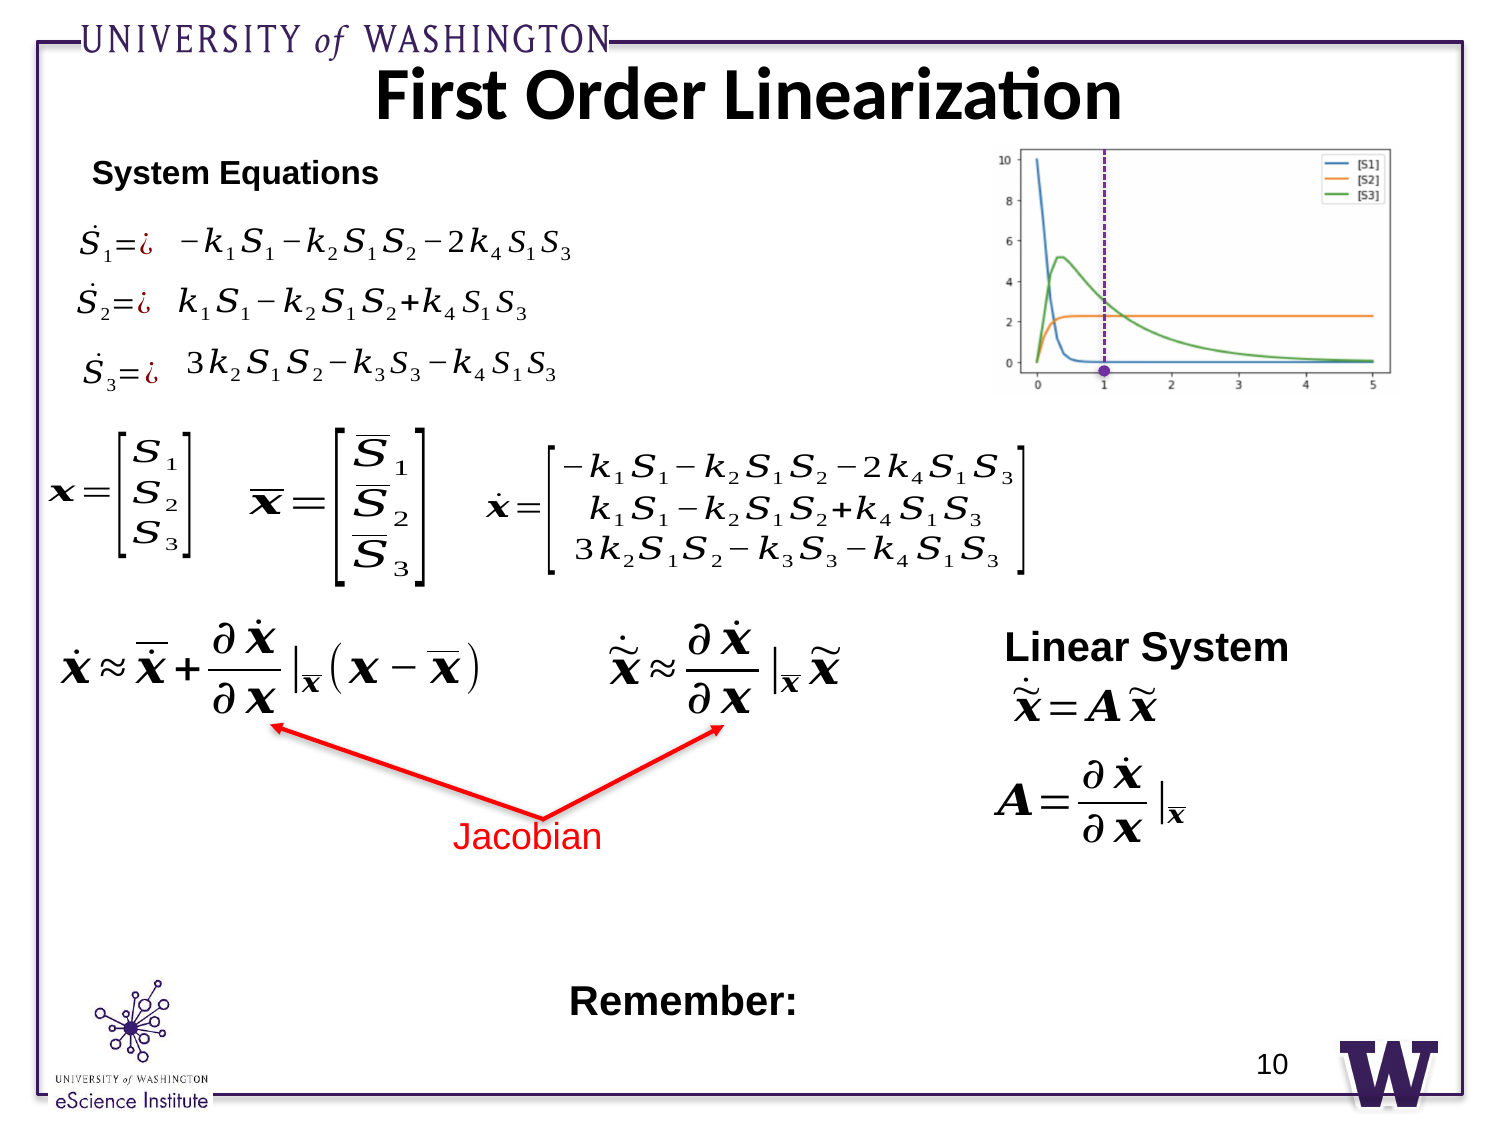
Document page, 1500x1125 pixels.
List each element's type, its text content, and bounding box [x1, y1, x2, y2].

text_box Jacobian [438, 827, 618, 865]
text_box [269, 724, 540, 820]
picture [1340, 1096, 1438, 1107]
picture [48, 978, 213, 1113]
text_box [991, 144, 1401, 396]
slide_number 10 [1241, 1037, 1325, 1098]
picture [81, 24, 609, 37]
title First Order Linearization [75, 37, 1425, 175]
picture [1340, 1041, 1438, 1093]
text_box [74, 143, 572, 395]
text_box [541, 724, 725, 821]
text_box Linear System [989, 612, 1305, 678]
